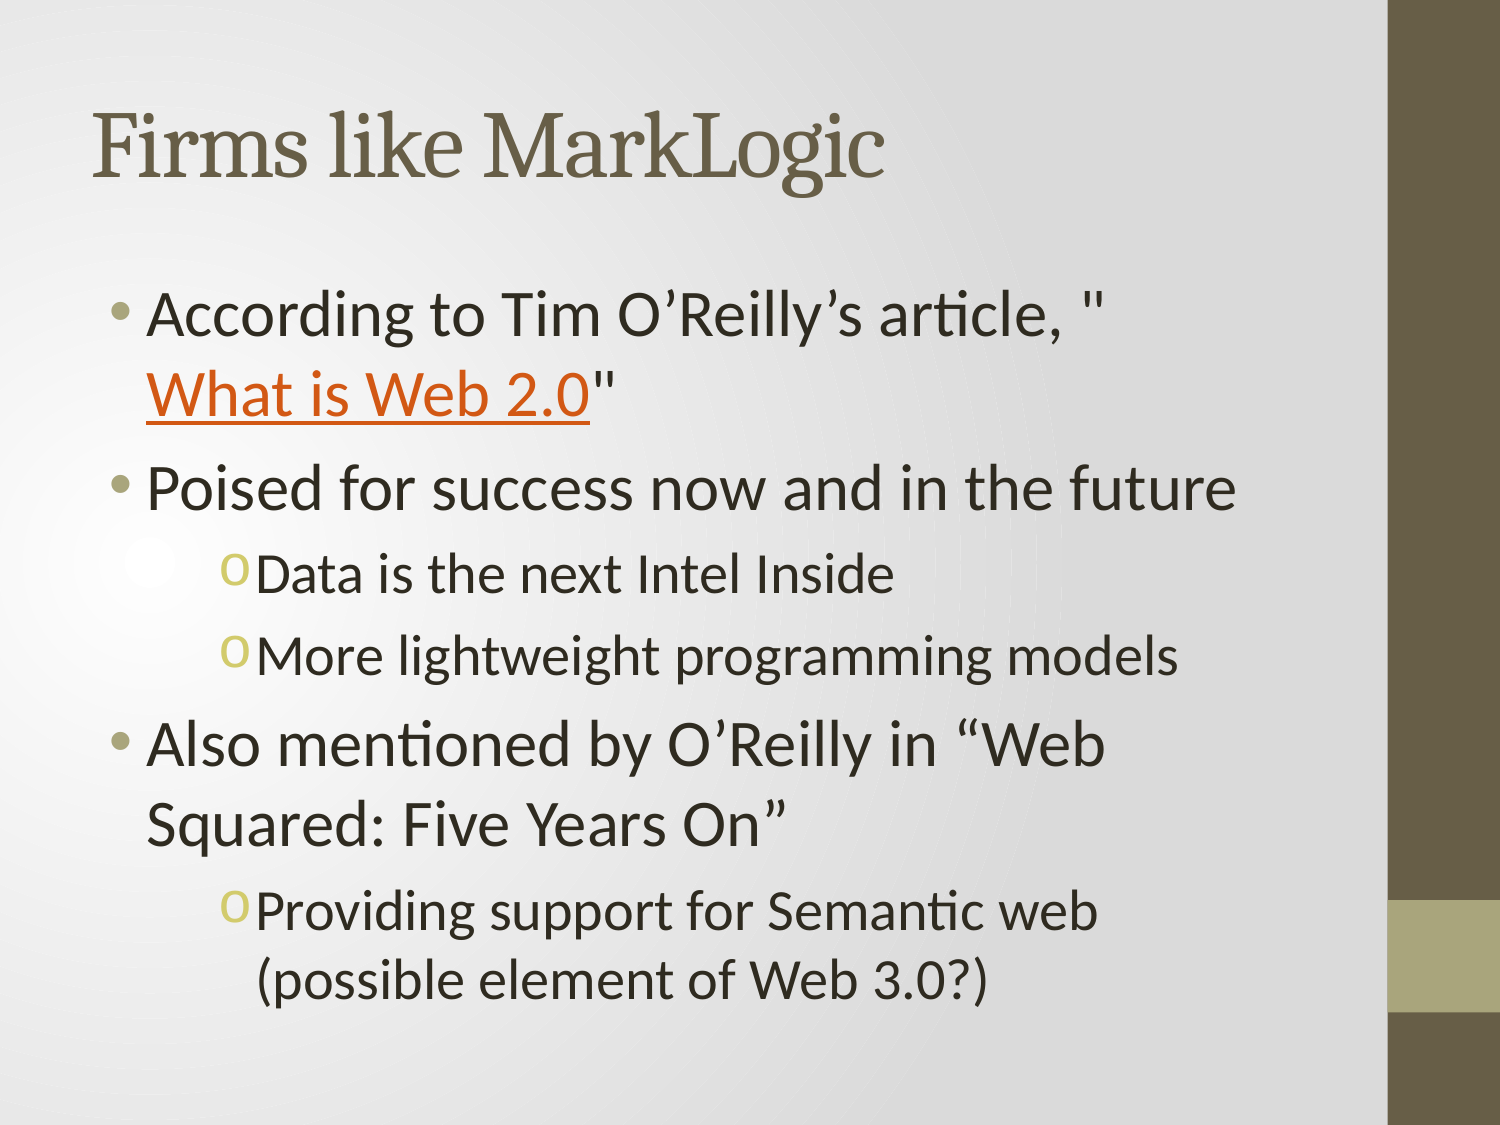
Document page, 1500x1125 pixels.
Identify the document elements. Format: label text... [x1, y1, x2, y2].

title Firms like MarkLogic [75, 45, 1325, 233]
list According to Tim O’Reilly’s article, "What is Web 2.0" Poised for success now and in the future Data is the next Intel Inside More lightweight programming models Also mentioned by O’Reilly in “Web Squared: Five Years On” Providing support for Semantic web (possible element of Web 3.0?) [75, 262, 1325, 1050]
